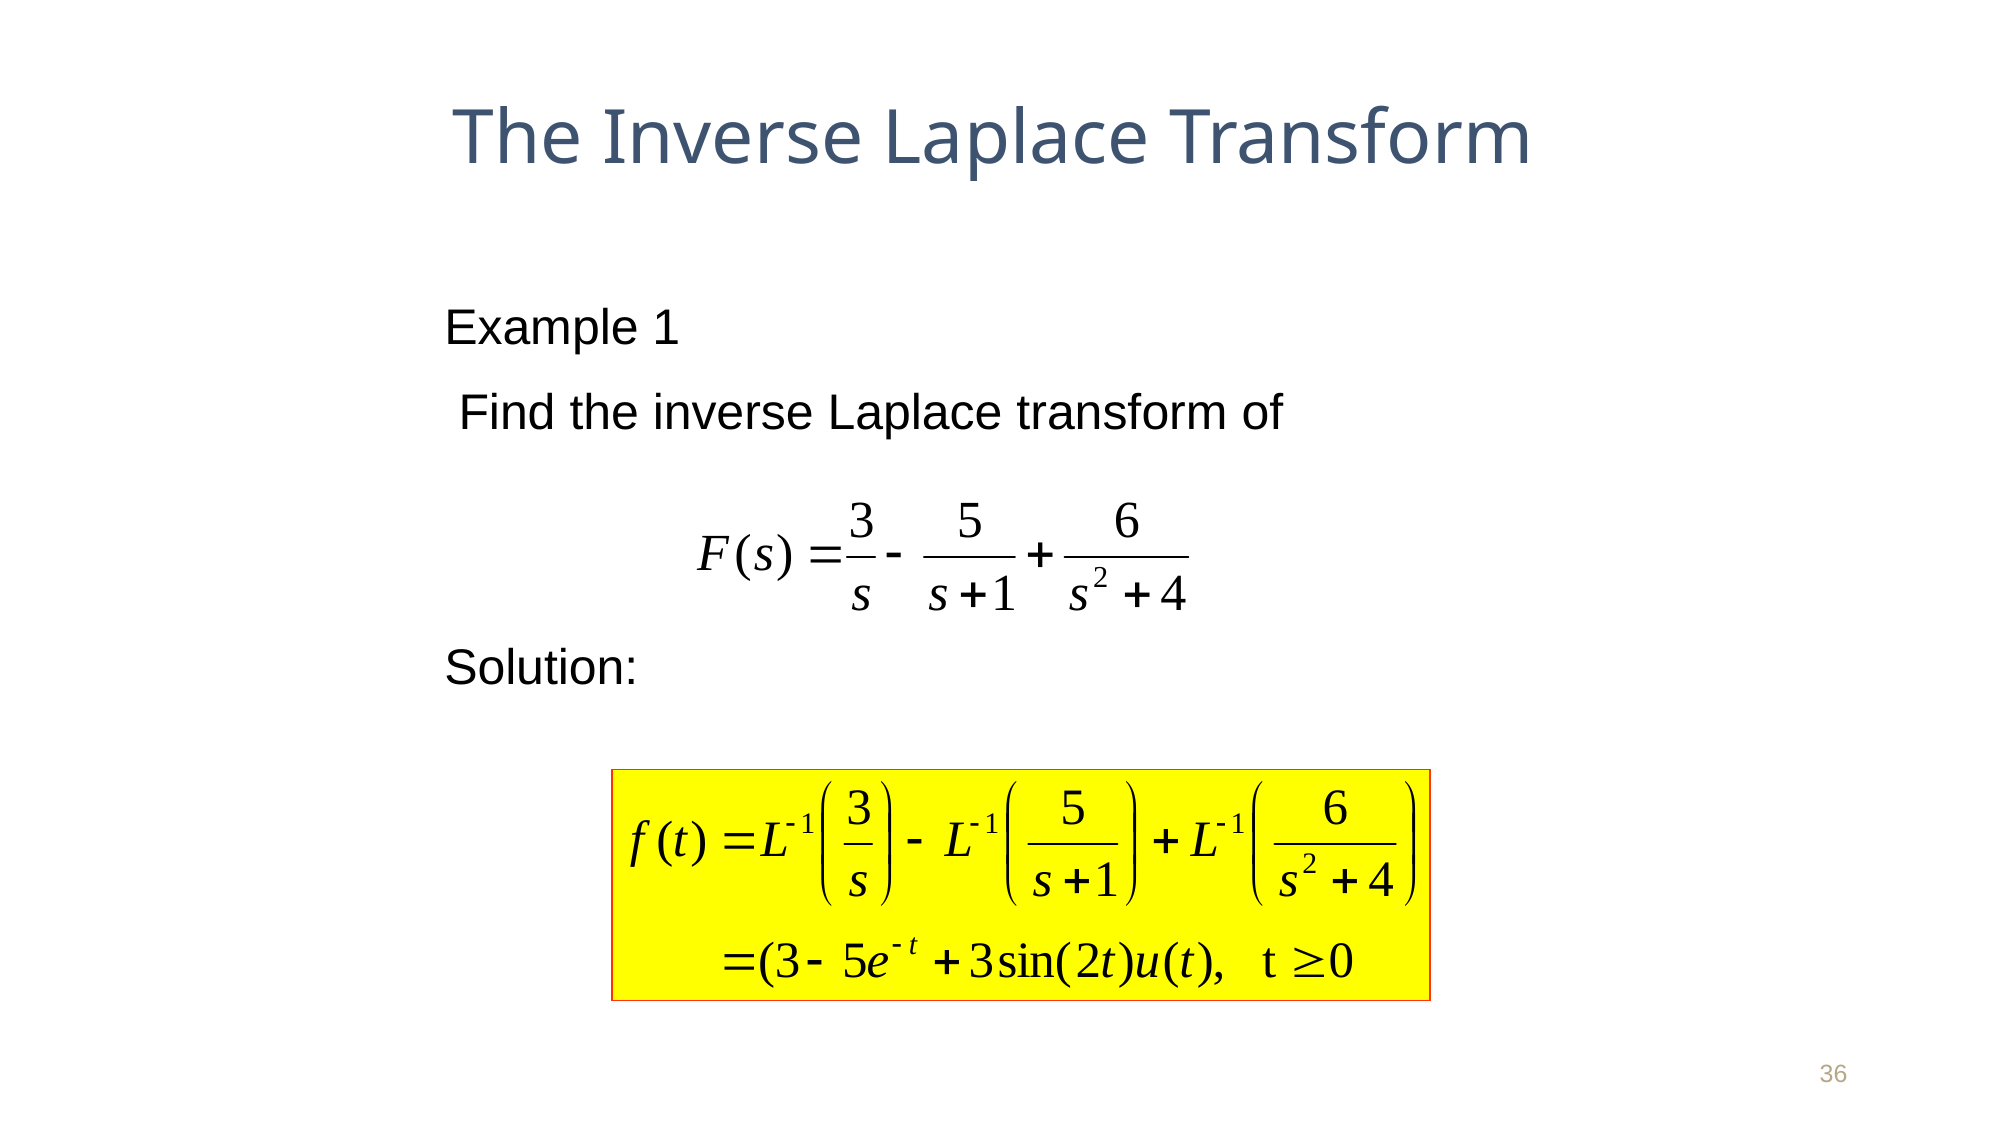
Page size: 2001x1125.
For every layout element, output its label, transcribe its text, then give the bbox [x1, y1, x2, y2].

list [687, 487, 1200, 623]
title The Inverse Laplace Transform [437, 45, 1668, 233]
slide_number 36 [1412, 1042, 1863, 1103]
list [612, 770, 1430, 1000]
text_box Example 1 Find the inverse Laplace transform of Solution: [387, 287, 1713, 703]
